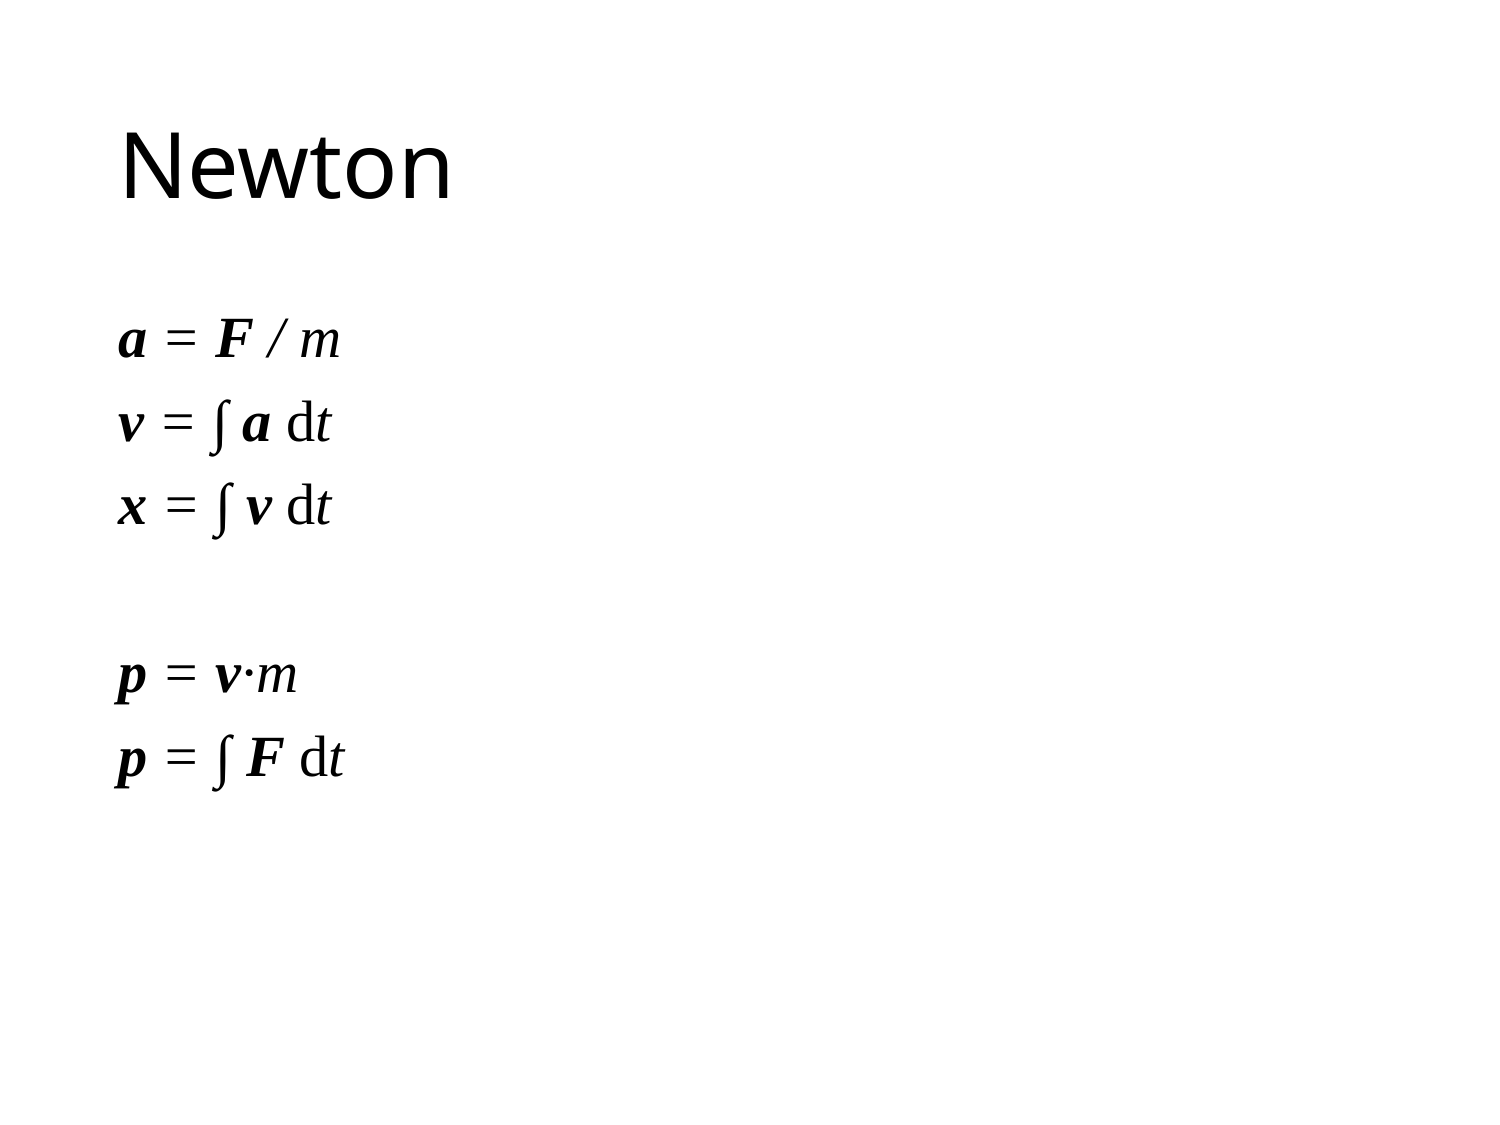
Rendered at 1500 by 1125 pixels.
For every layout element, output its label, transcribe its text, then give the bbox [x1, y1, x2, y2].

list a = F / m v = ∫ a dt x = ∫ v dt p = v·m p = ∫ F dt [103, 299, 1397, 1014]
title Newton [103, 59, 1397, 278]
